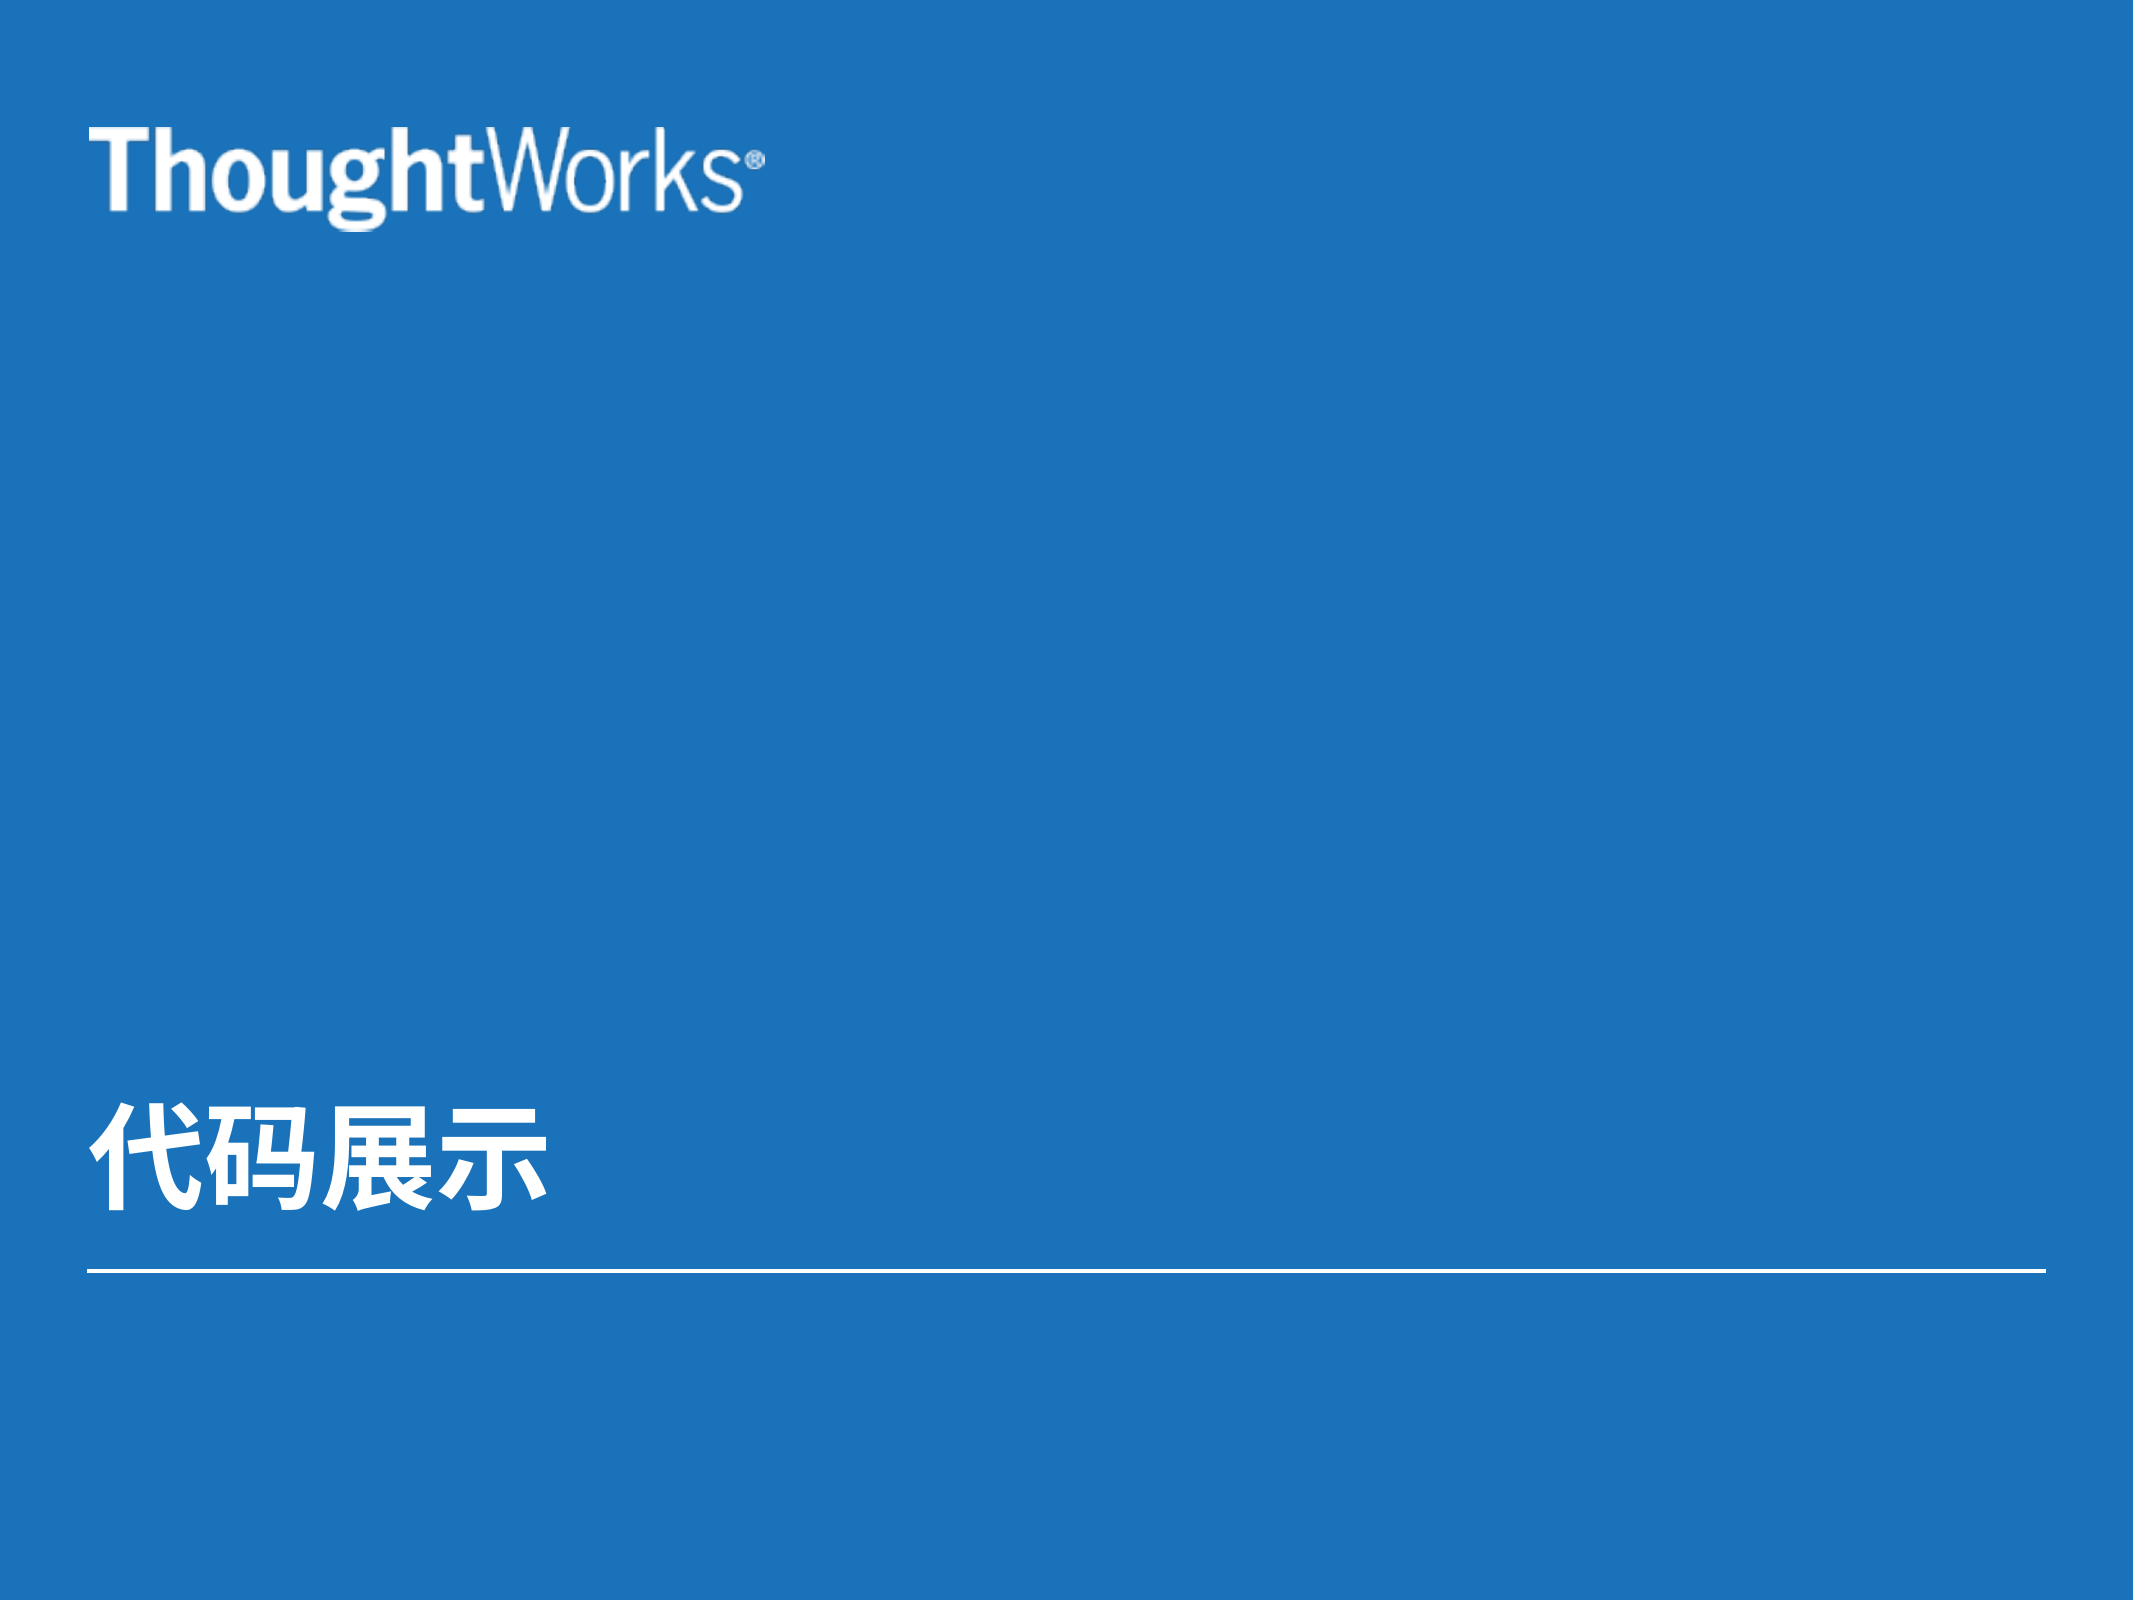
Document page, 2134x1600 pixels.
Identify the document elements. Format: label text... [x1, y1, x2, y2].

picture [89, 127, 765, 232]
text_box 代码展示 [88, 313, 2045, 1241]
